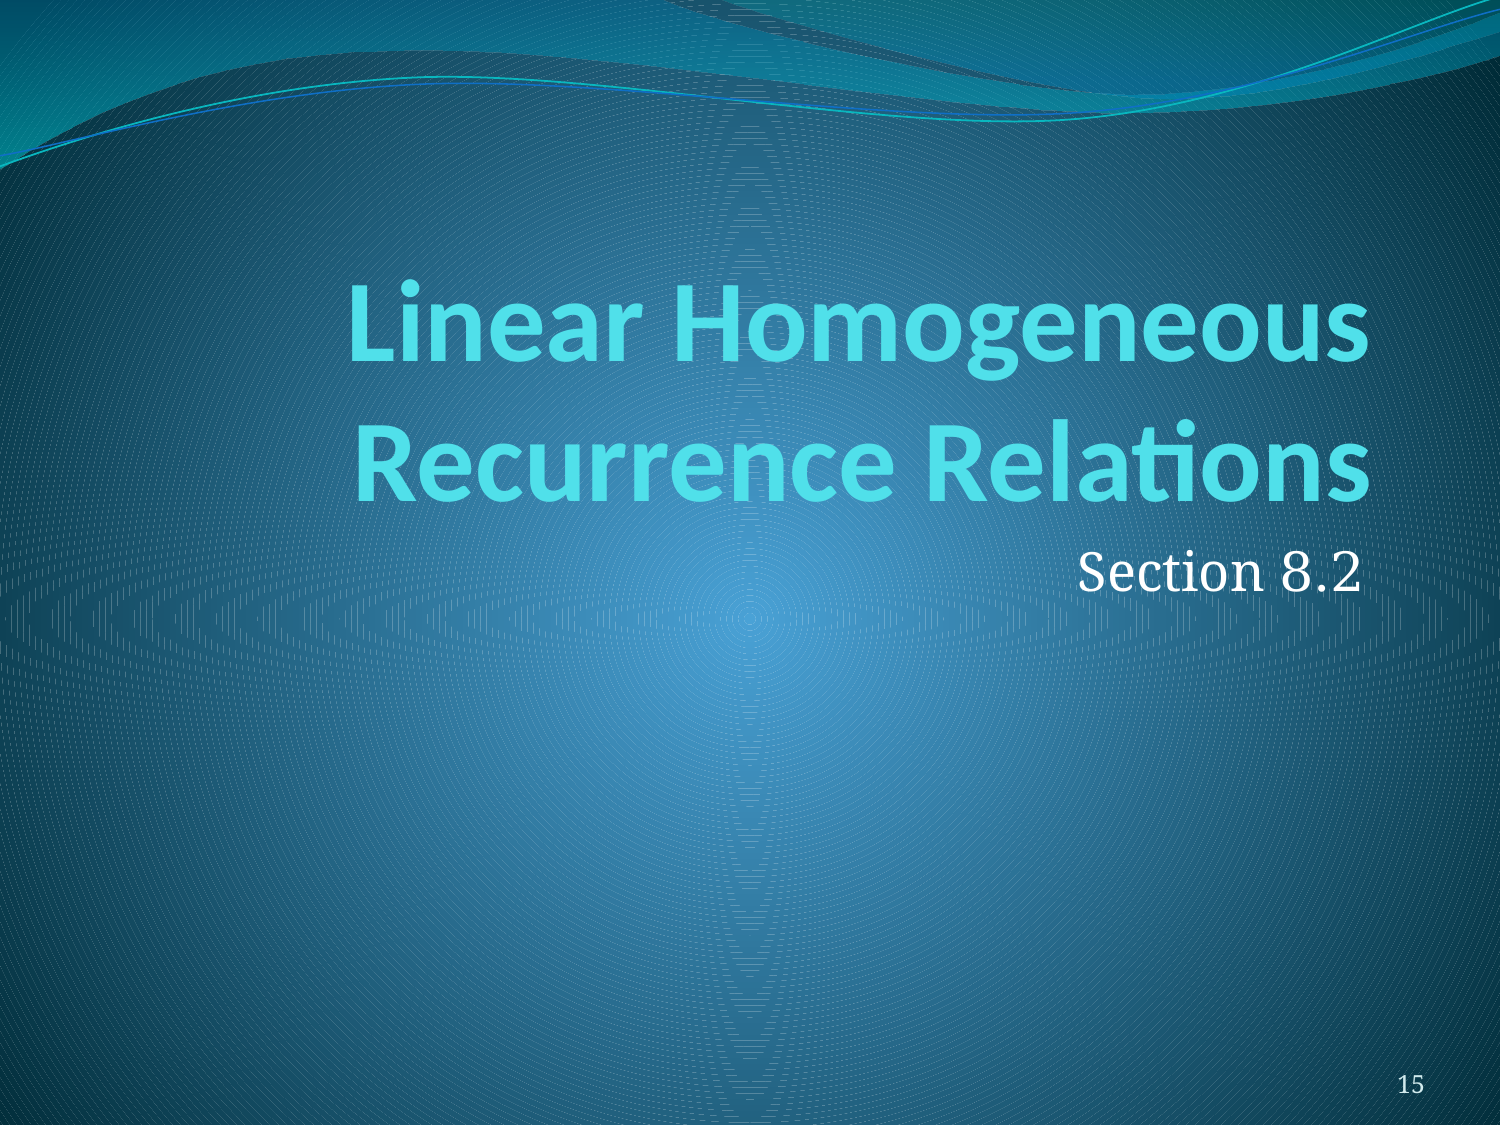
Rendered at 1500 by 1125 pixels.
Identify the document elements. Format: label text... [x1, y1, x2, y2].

subtitle Section 8.2 [87, 529, 1376, 818]
title Linear Homogeneous Recurrence Relations [87, 224, 1376, 525]
slide_number 15 [1299, 1042, 1425, 1103]
